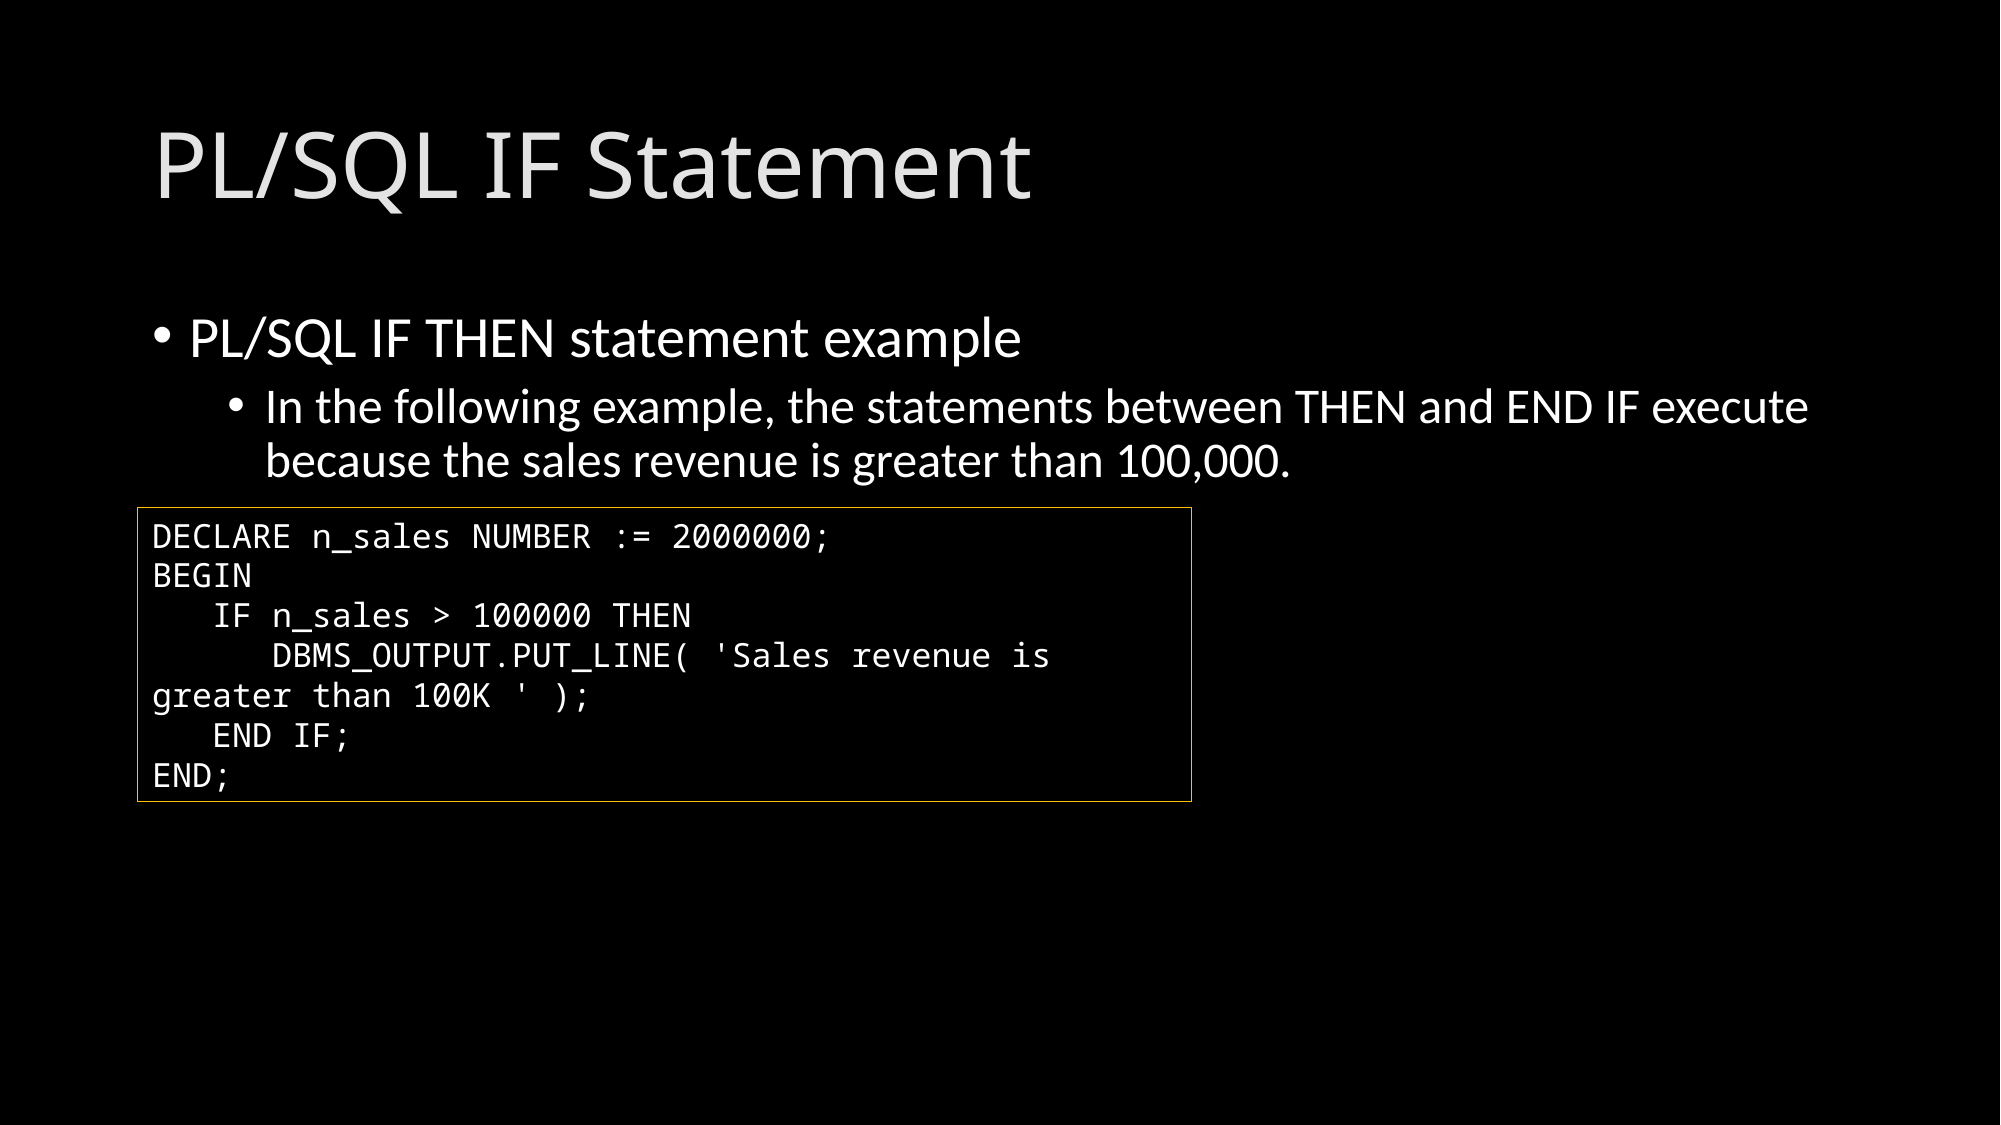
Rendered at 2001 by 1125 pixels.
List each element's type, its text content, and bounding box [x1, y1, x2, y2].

text_box DECLARE n_sales NUMBER := 2000000; BEGIN IF n_sales > 100000 THEN DBMS_OUTPUT.PUT_LINE( 'Sales revenue is greater than 100K ' ); END IF; END; [137, 507, 1192, 802]
list PL/SQL IF THEN statement example In the following example, the statements between THEN and END IF execute because the sales revenue is greater than 100,000. [137, 299, 1863, 1014]
title PL/SQL IF Statement [137, 59, 1863, 278]
